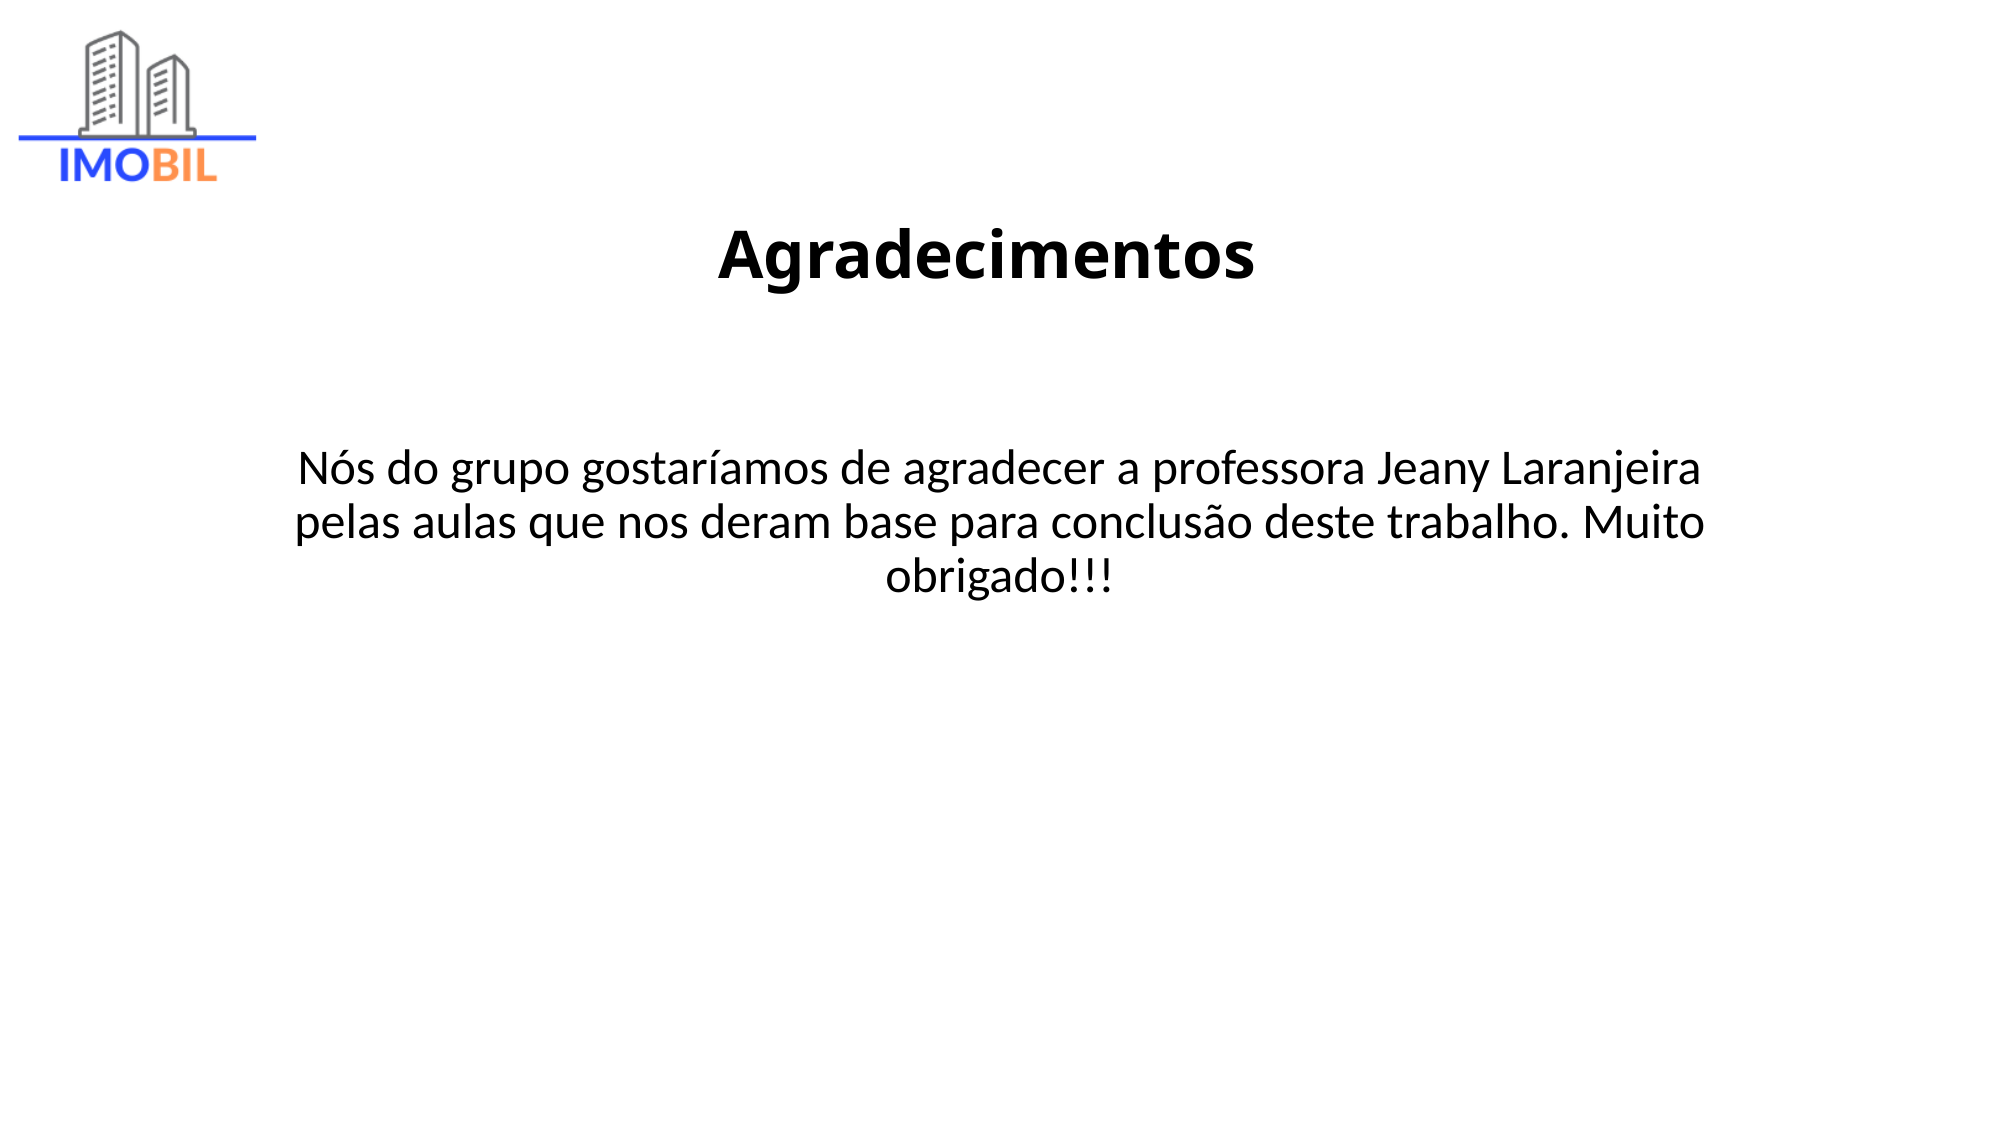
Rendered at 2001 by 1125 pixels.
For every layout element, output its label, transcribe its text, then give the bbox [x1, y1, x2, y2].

subtitle Nós do grupo gostaríamos de agradecer a professora Jeany Laranjeira pelas aulas que nos deram base para conclusão deste trabalho. Muito obrigado!!! [249, 433, 1750, 706]
picture [4, 0, 276, 227]
title Agradecimentos [249, 184, 1750, 307]
